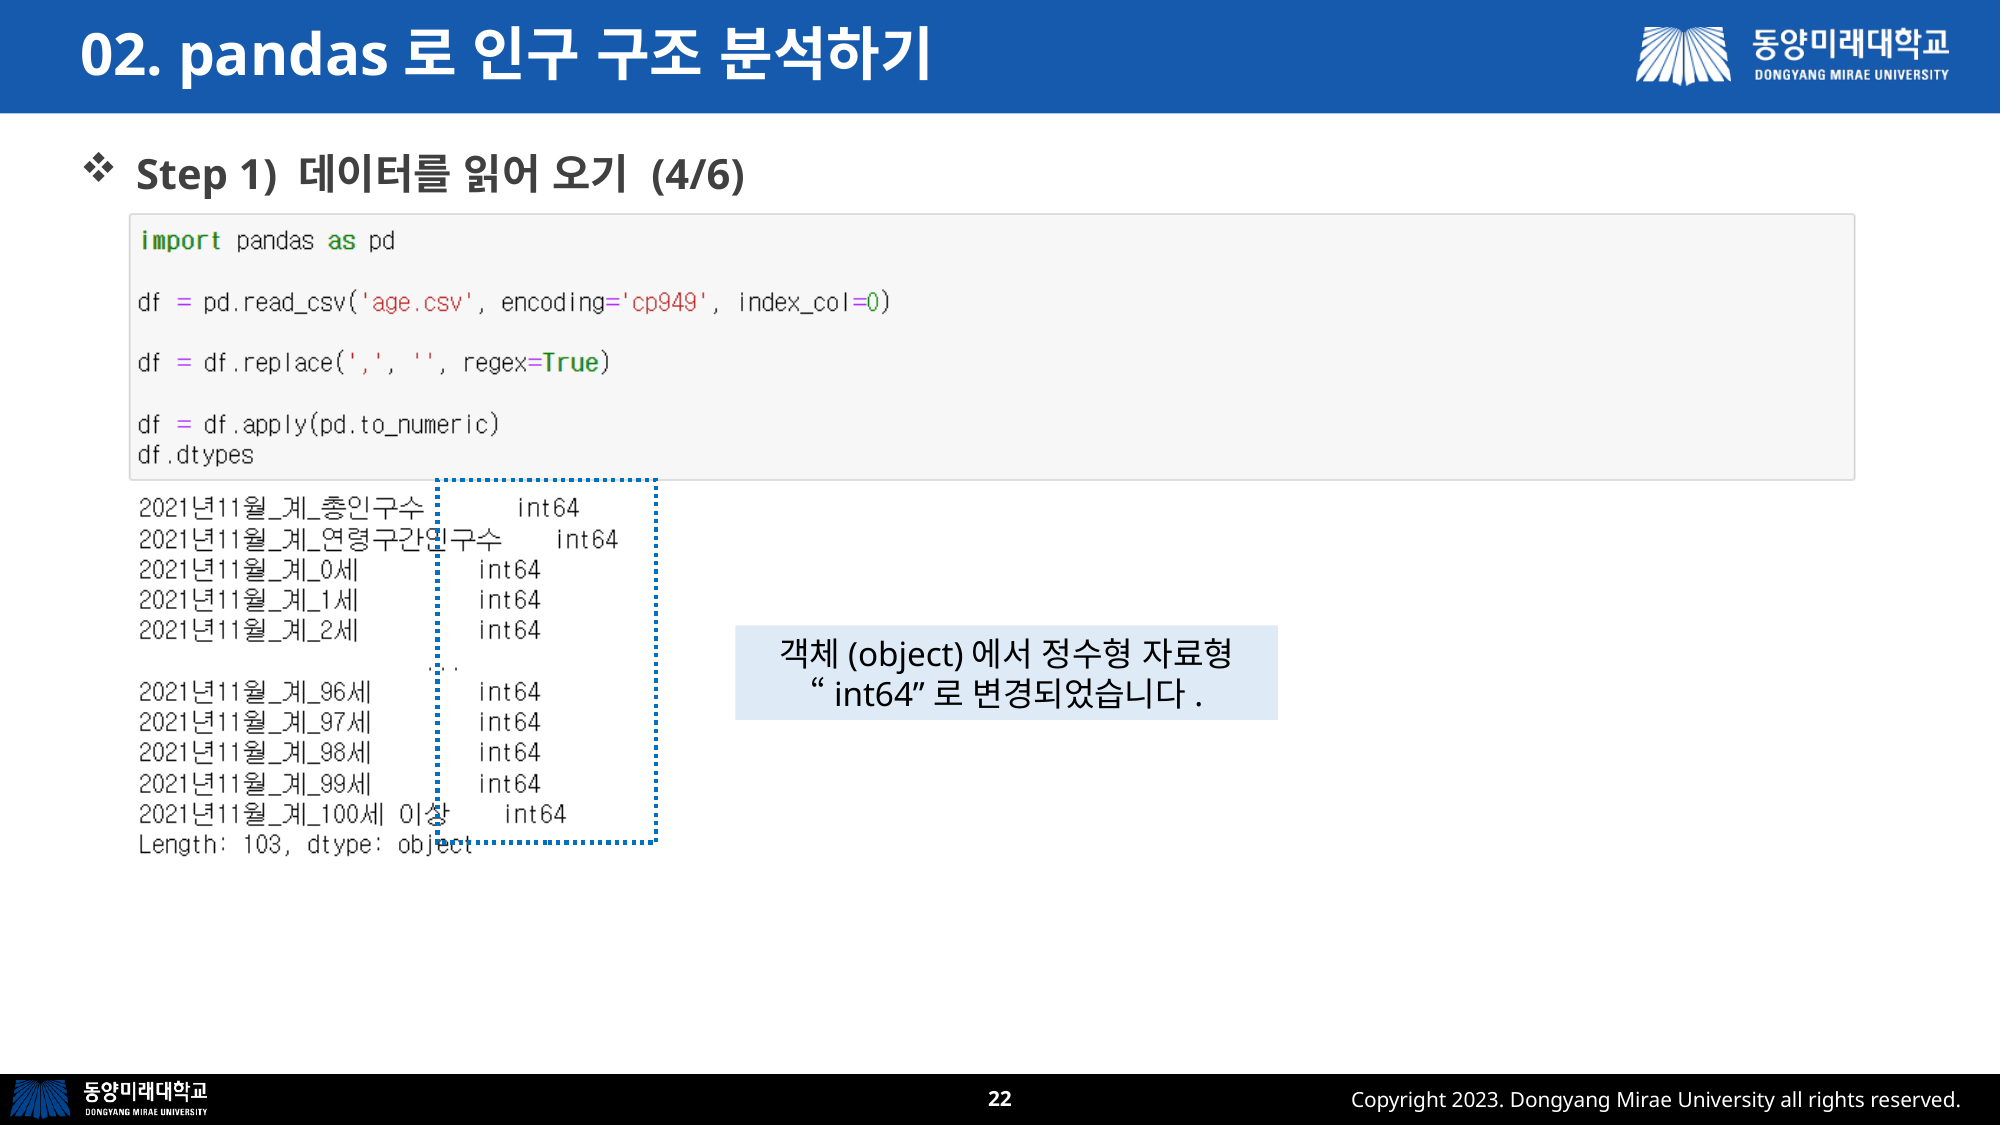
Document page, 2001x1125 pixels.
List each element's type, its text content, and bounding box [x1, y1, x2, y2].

picture [10, 1080, 207, 1119]
list Step 1) 데이터를 읽어 오기 (4/6) [64, 129, 1949, 1014]
title 02. pandas로 인구 구조 분석하기 [64, 16, 1949, 97]
picture [123, 208, 1859, 865]
slide_number 22 [774, 1079, 1225, 1120]
